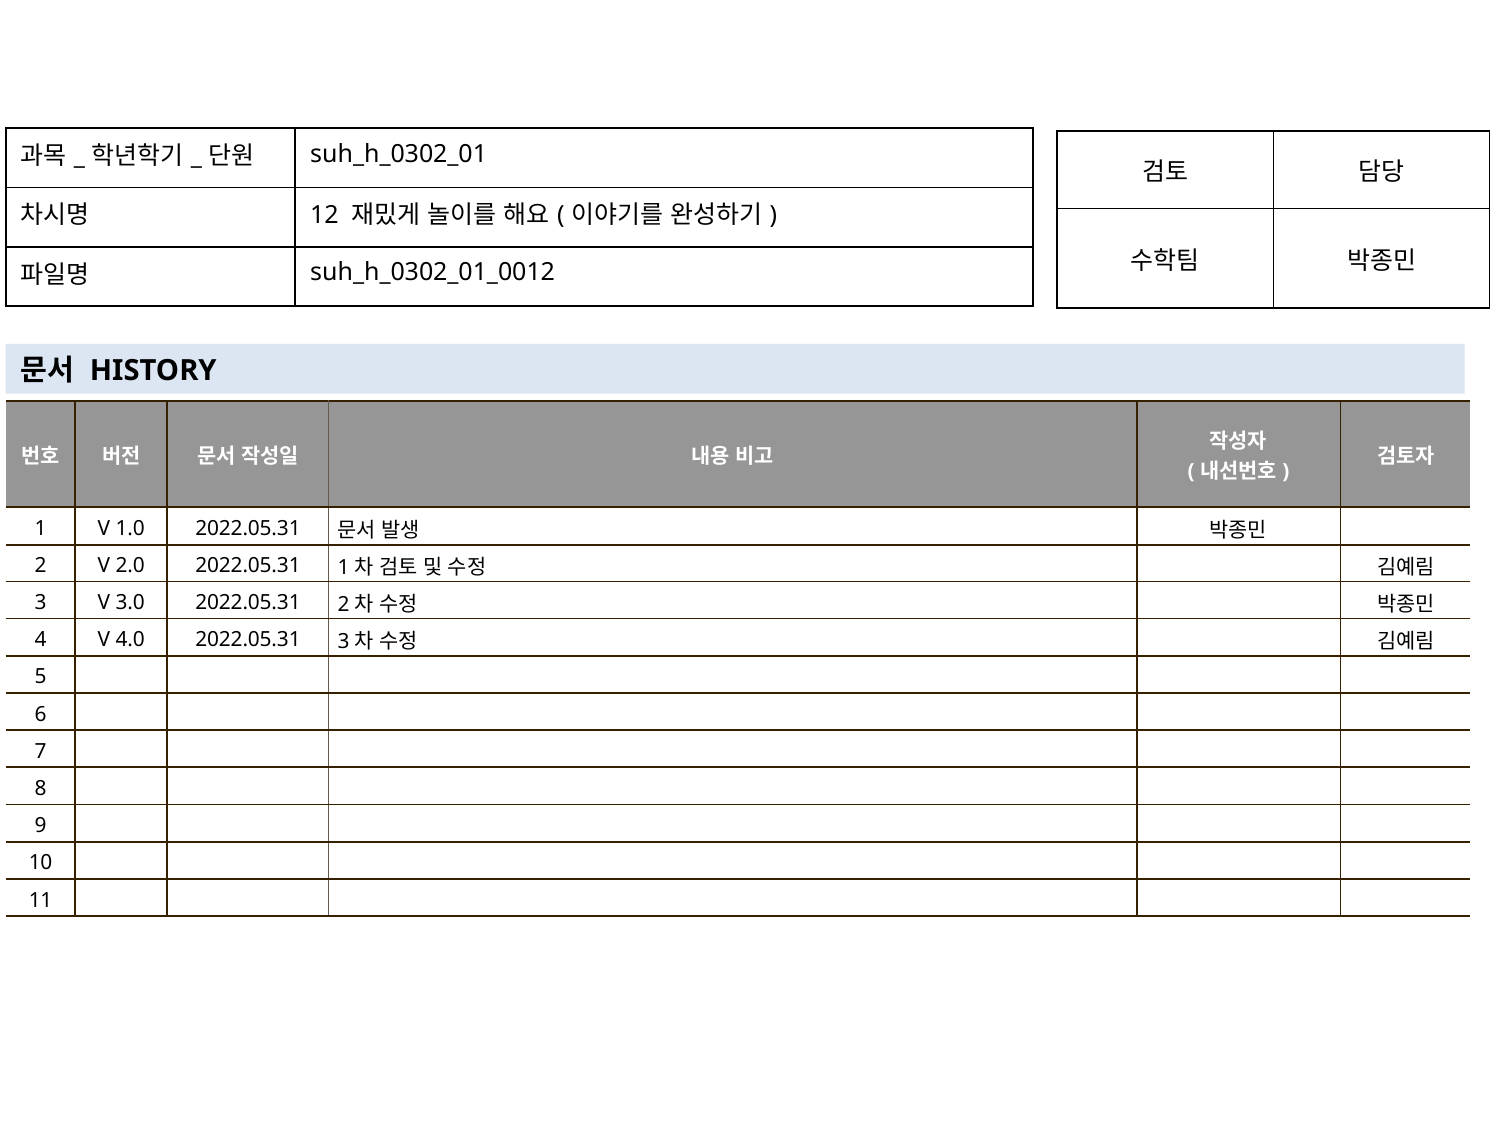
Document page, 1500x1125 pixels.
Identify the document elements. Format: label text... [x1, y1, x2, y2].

table_header 버전 [76, 402, 166, 506]
table_cell 김예림 [1341, 546, 1470, 581]
table_cell 2022.05.31 [168, 508, 328, 544]
table_cell [1138, 546, 1340, 581]
table_cell 7 [6, 731, 74, 766]
table_cell [168, 880, 328, 915]
table_cell [168, 694, 328, 729]
table_cell [76, 731, 166, 766]
table_cell [329, 805, 1136, 841]
table_cell 박종민 [1274, 209, 1489, 307]
table_cell 3 [6, 582, 74, 618]
table_header 작성자 (내선번호) [1138, 402, 1340, 506]
table_cell [1341, 805, 1470, 841]
table_cell 6 [6, 694, 74, 729]
table_cell 2차 수정 [329, 582, 1136, 618]
table_cell [1341, 657, 1470, 692]
table_cell [1341, 694, 1470, 729]
table_cell V 3.0 [76, 582, 166, 618]
table_cell [76, 768, 166, 804]
table_header 내용 비고 [329, 402, 1136, 506]
table_cell [329, 880, 1136, 915]
table_cell [1138, 768, 1340, 804]
table_cell V 1.0 [76, 508, 166, 544]
table_header 검토 [1058, 132, 1273, 208]
table_cell [76, 805, 166, 841]
table_cell [329, 657, 1136, 692]
table_cell 1 [6, 508, 74, 544]
table_cell [1138, 880, 1340, 915]
table_cell [1341, 731, 1470, 766]
table_cell suh_h_0302_01_0012 [296, 248, 1032, 305]
text_box 문서 HISTORY [5, 343, 1465, 394]
table_cell [76, 657, 166, 692]
table_cell 2022.05.31 [168, 582, 328, 618]
table_cell [1341, 880, 1470, 915]
table_cell 박종민 [1341, 582, 1470, 618]
table_cell V 4.0 [76, 619, 166, 655]
table_cell 2 [6, 546, 74, 581]
table_cell 파일명 [7, 248, 294, 305]
table_cell [1138, 619, 1340, 655]
table_cell [1138, 582, 1340, 618]
table_cell [1138, 731, 1340, 766]
table_cell 10 [6, 843, 74, 878]
table_cell V 2.0 [76, 546, 166, 581]
table_header 검토자 [1341, 402, 1470, 506]
table_header 담당 [1274, 132, 1489, 208]
table_cell [76, 843, 166, 878]
table_cell [329, 768, 1136, 804]
table_cell 문서 발생 [329, 508, 1136, 544]
table_cell 수학팀 [1058, 209, 1273, 307]
table_cell 3차 수정 [329, 619, 1136, 655]
table_cell [1138, 805, 1340, 841]
table_cell [76, 880, 166, 915]
table_cell [1138, 694, 1340, 729]
table_cell 박종민 [1138, 508, 1340, 544]
table_header 문서 작성일 [168, 402, 328, 506]
table_cell [1341, 768, 1470, 804]
table_cell [76, 694, 166, 729]
table_header 과목_학년학기_단원 [7, 129, 294, 187]
table_cell [1341, 508, 1470, 544]
table_cell [1138, 657, 1340, 692]
table_cell 차시명 [7, 188, 294, 246]
table_cell 김예림 [1341, 619, 1470, 655]
table_cell 1차 검토 및 수정 [329, 546, 1136, 581]
table_cell 12 재밌게 놀이를 해요(이야기를 완성하기) [296, 188, 1032, 246]
table_cell [329, 694, 1136, 729]
table_header 번호 [6, 402, 74, 506]
table_header suh_h_0302_01 [296, 129, 1032, 187]
table_cell [168, 805, 328, 841]
table_cell 8 [6, 768, 74, 804]
table_cell [168, 731, 328, 766]
table_cell 2022.05.31 [168, 546, 328, 581]
table_cell [168, 768, 328, 804]
table_cell 9 [6, 805, 74, 841]
table_cell [168, 657, 328, 692]
table_cell 5 [6, 657, 74, 692]
table_cell [1341, 843, 1470, 878]
table_cell [329, 731, 1136, 766]
table_cell 2022.05.31 [168, 619, 328, 655]
table_cell 11 [6, 880, 74, 915]
table_cell [168, 843, 328, 878]
table_cell [1138, 843, 1340, 878]
table_cell 4 [6, 619, 74, 655]
table_cell [329, 843, 1136, 878]
